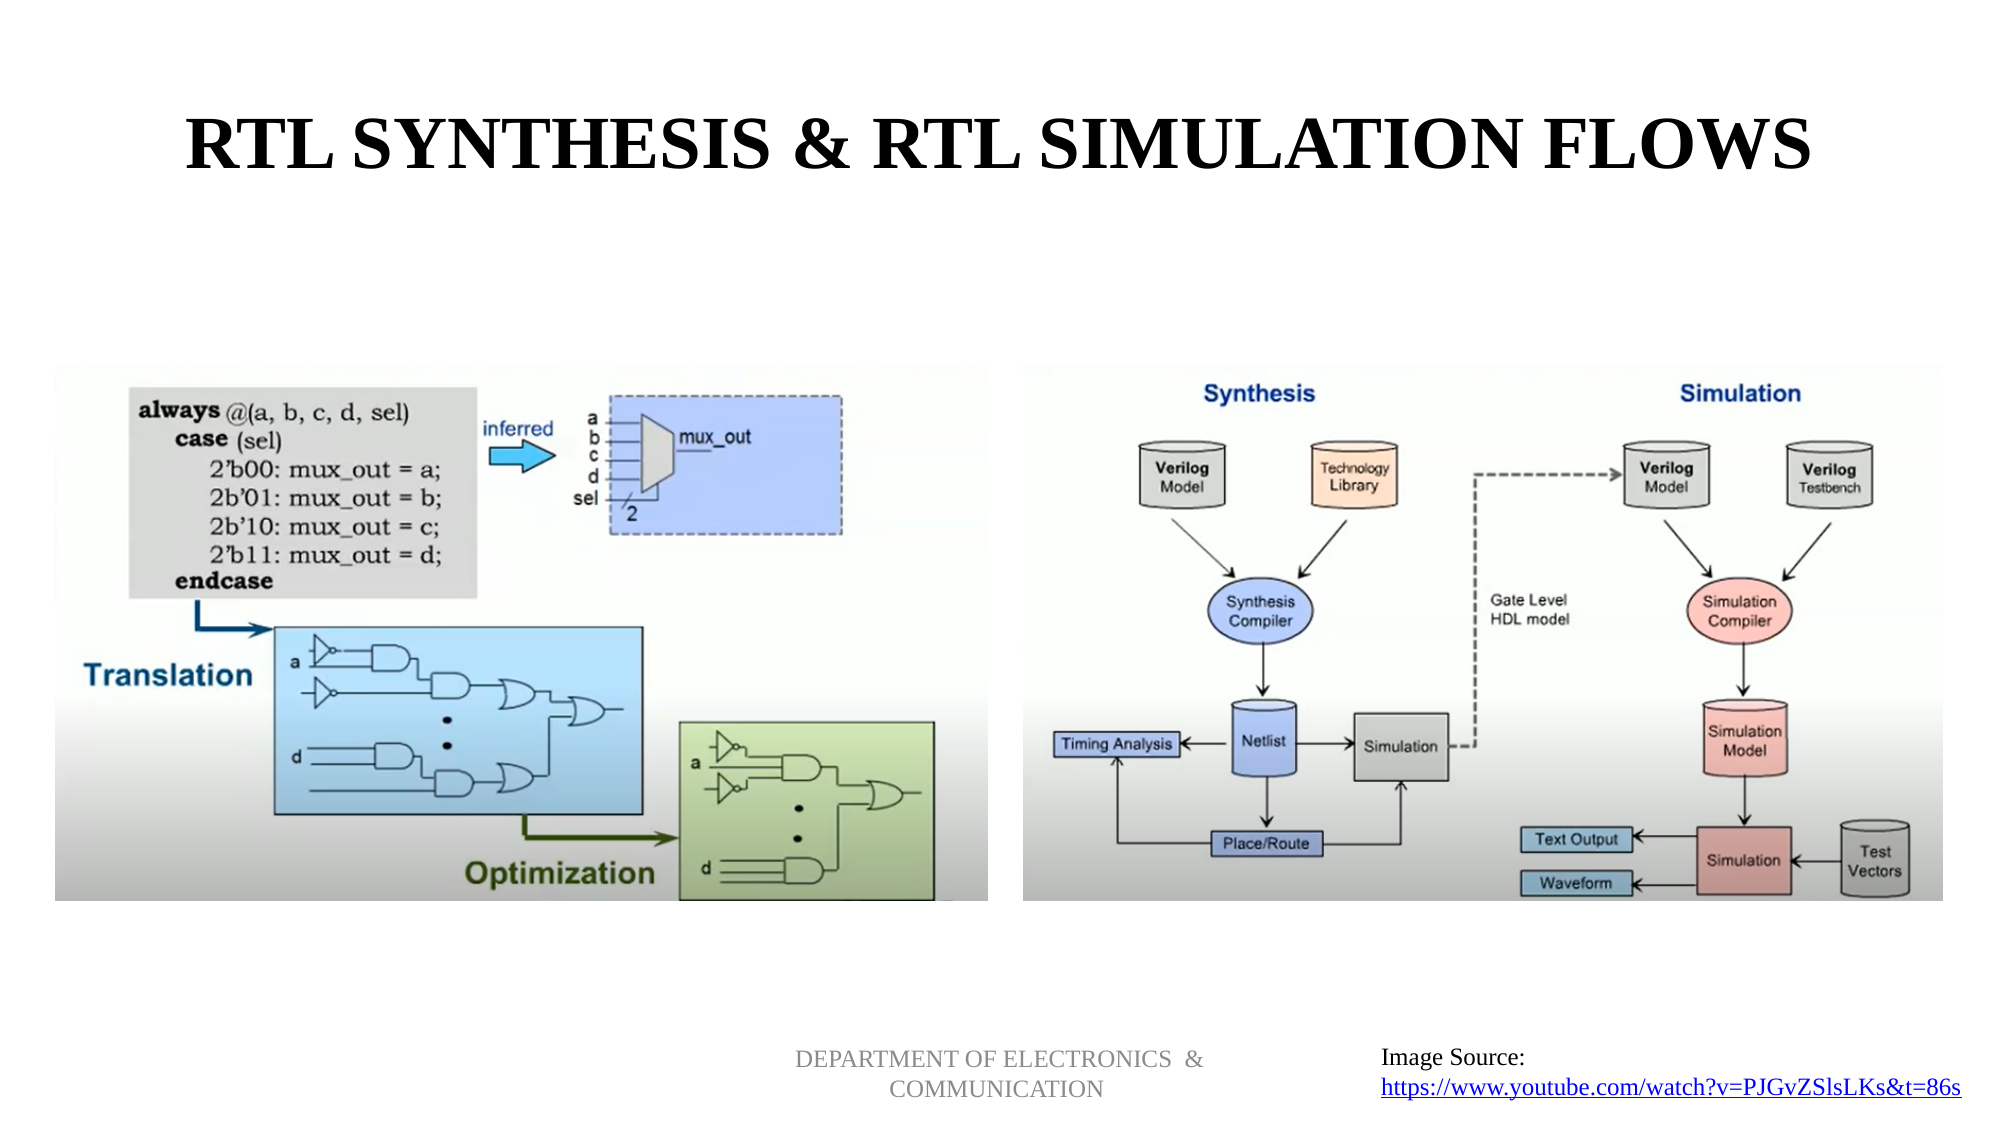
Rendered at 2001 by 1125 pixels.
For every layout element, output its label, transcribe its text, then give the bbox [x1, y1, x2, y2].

title RTL SYNTHESIS & RTL SIMULATION FLOWS [99, 45, 1900, 233]
picture [54, 365, 988, 901]
footer DEPARTMENT OF ELECTRONICS & COMMUNICATION [683, 1042, 1317, 1103]
text_box Image Source: https://www.youtube.com/watch?v=PJGvZSlsLKs&t=86s [1366, 1032, 1981, 1108]
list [1023, 364, 1943, 901]
